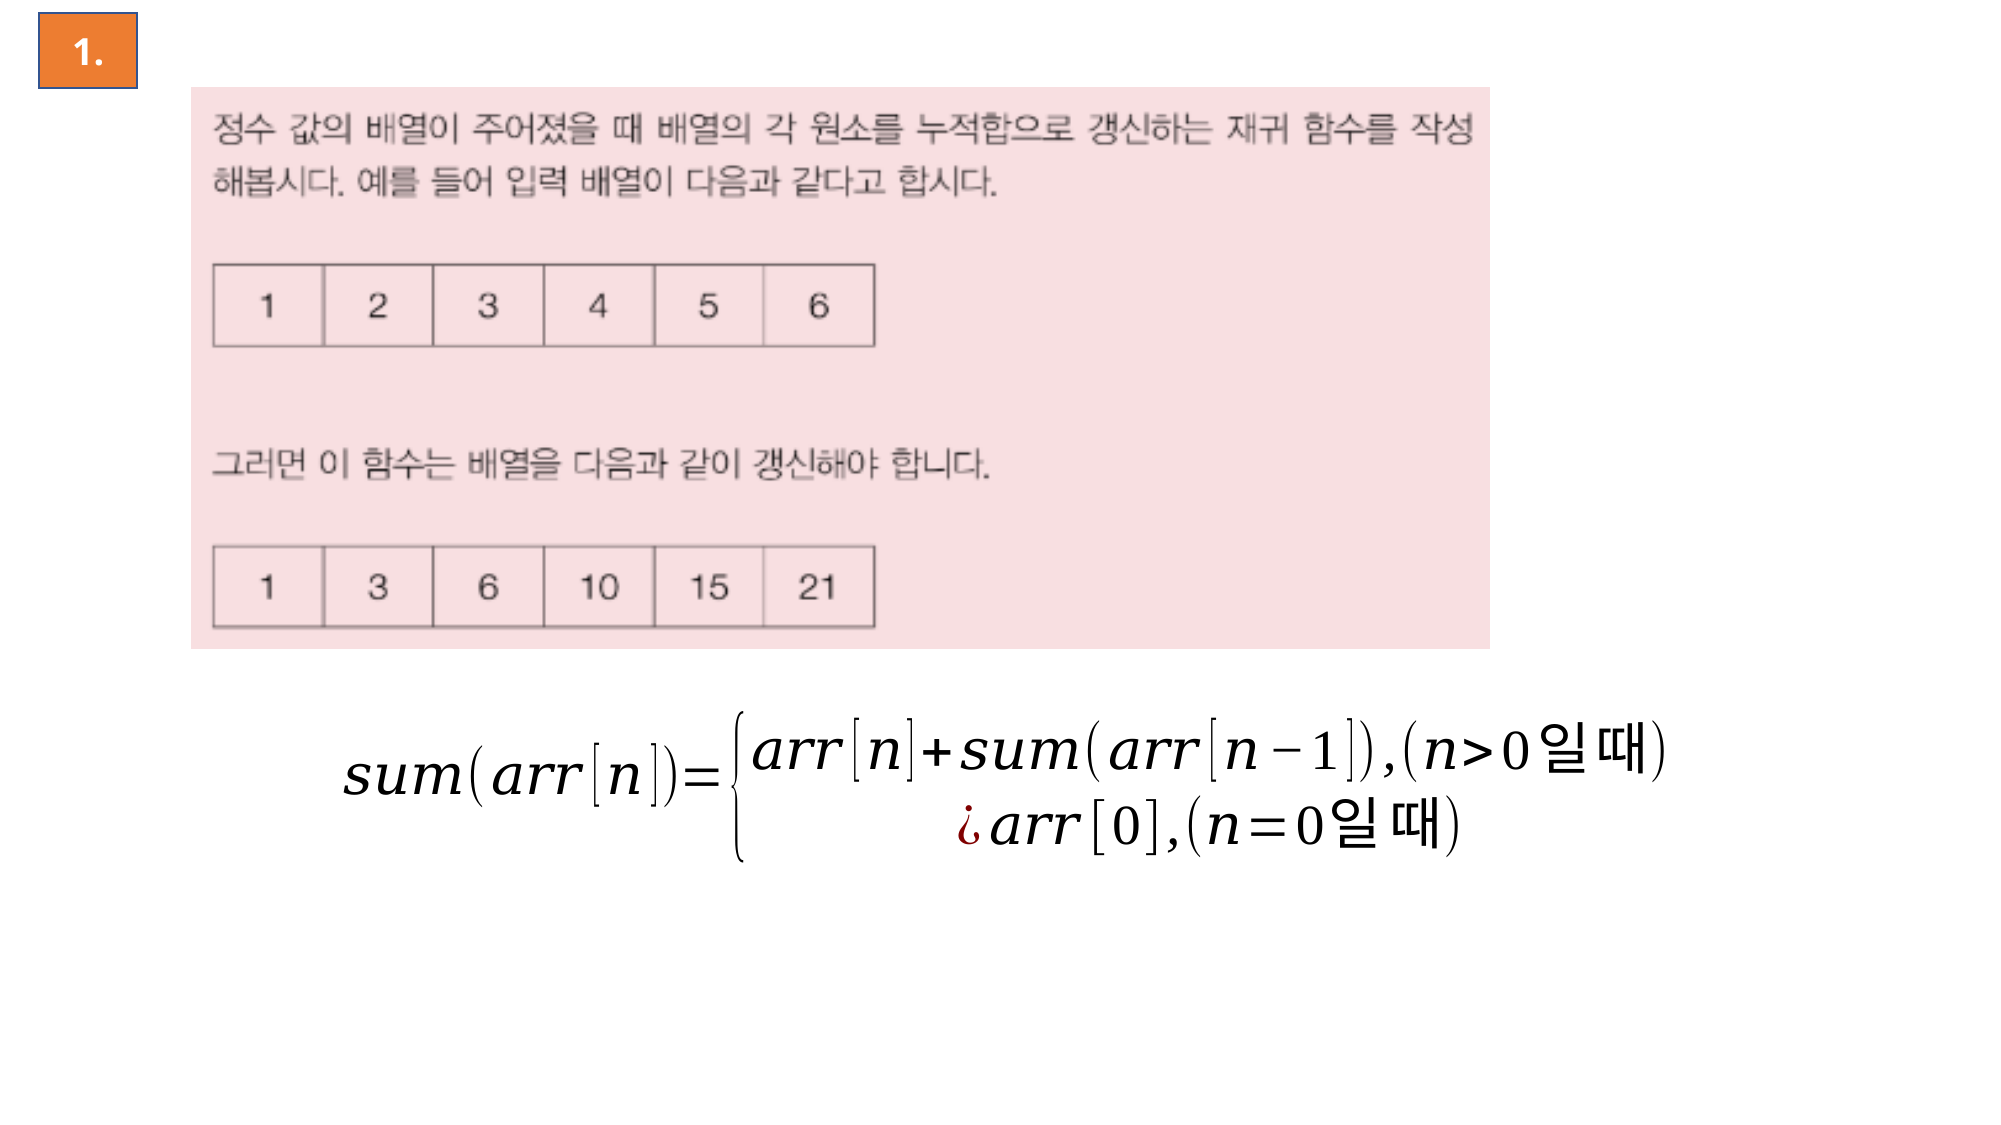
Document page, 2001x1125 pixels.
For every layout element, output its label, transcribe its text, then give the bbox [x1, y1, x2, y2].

picture [191, 87, 1490, 649]
text_box 1. [38, 12, 138, 89]
